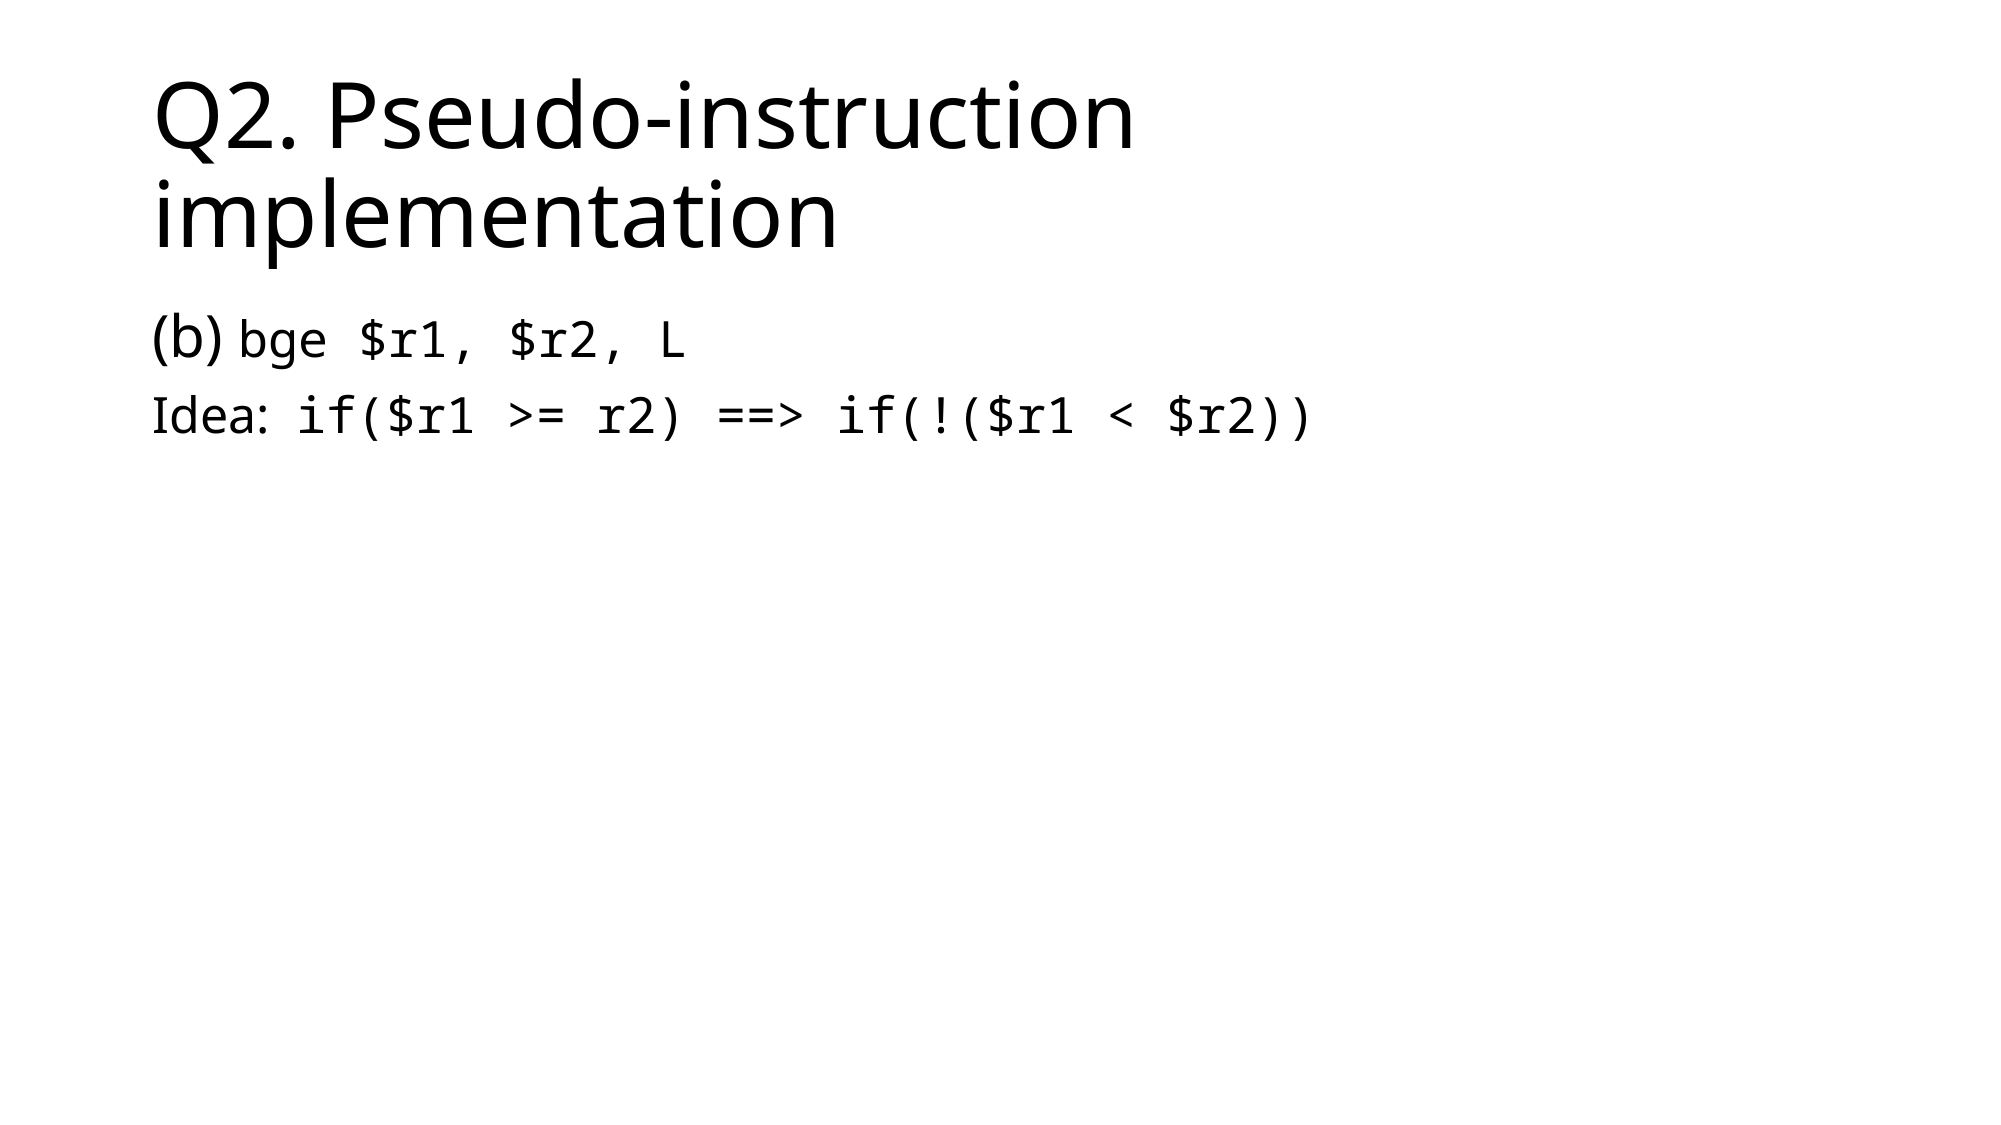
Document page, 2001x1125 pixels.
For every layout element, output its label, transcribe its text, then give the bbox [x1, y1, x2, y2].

title Q2. Pseudo-instruction implementation [137, 59, 1863, 278]
list (b) bge $r1, $r2, L Idea: if($r1 >= r2) ==> if(!($r1 < $r2)) [137, 299, 1863, 1014]
